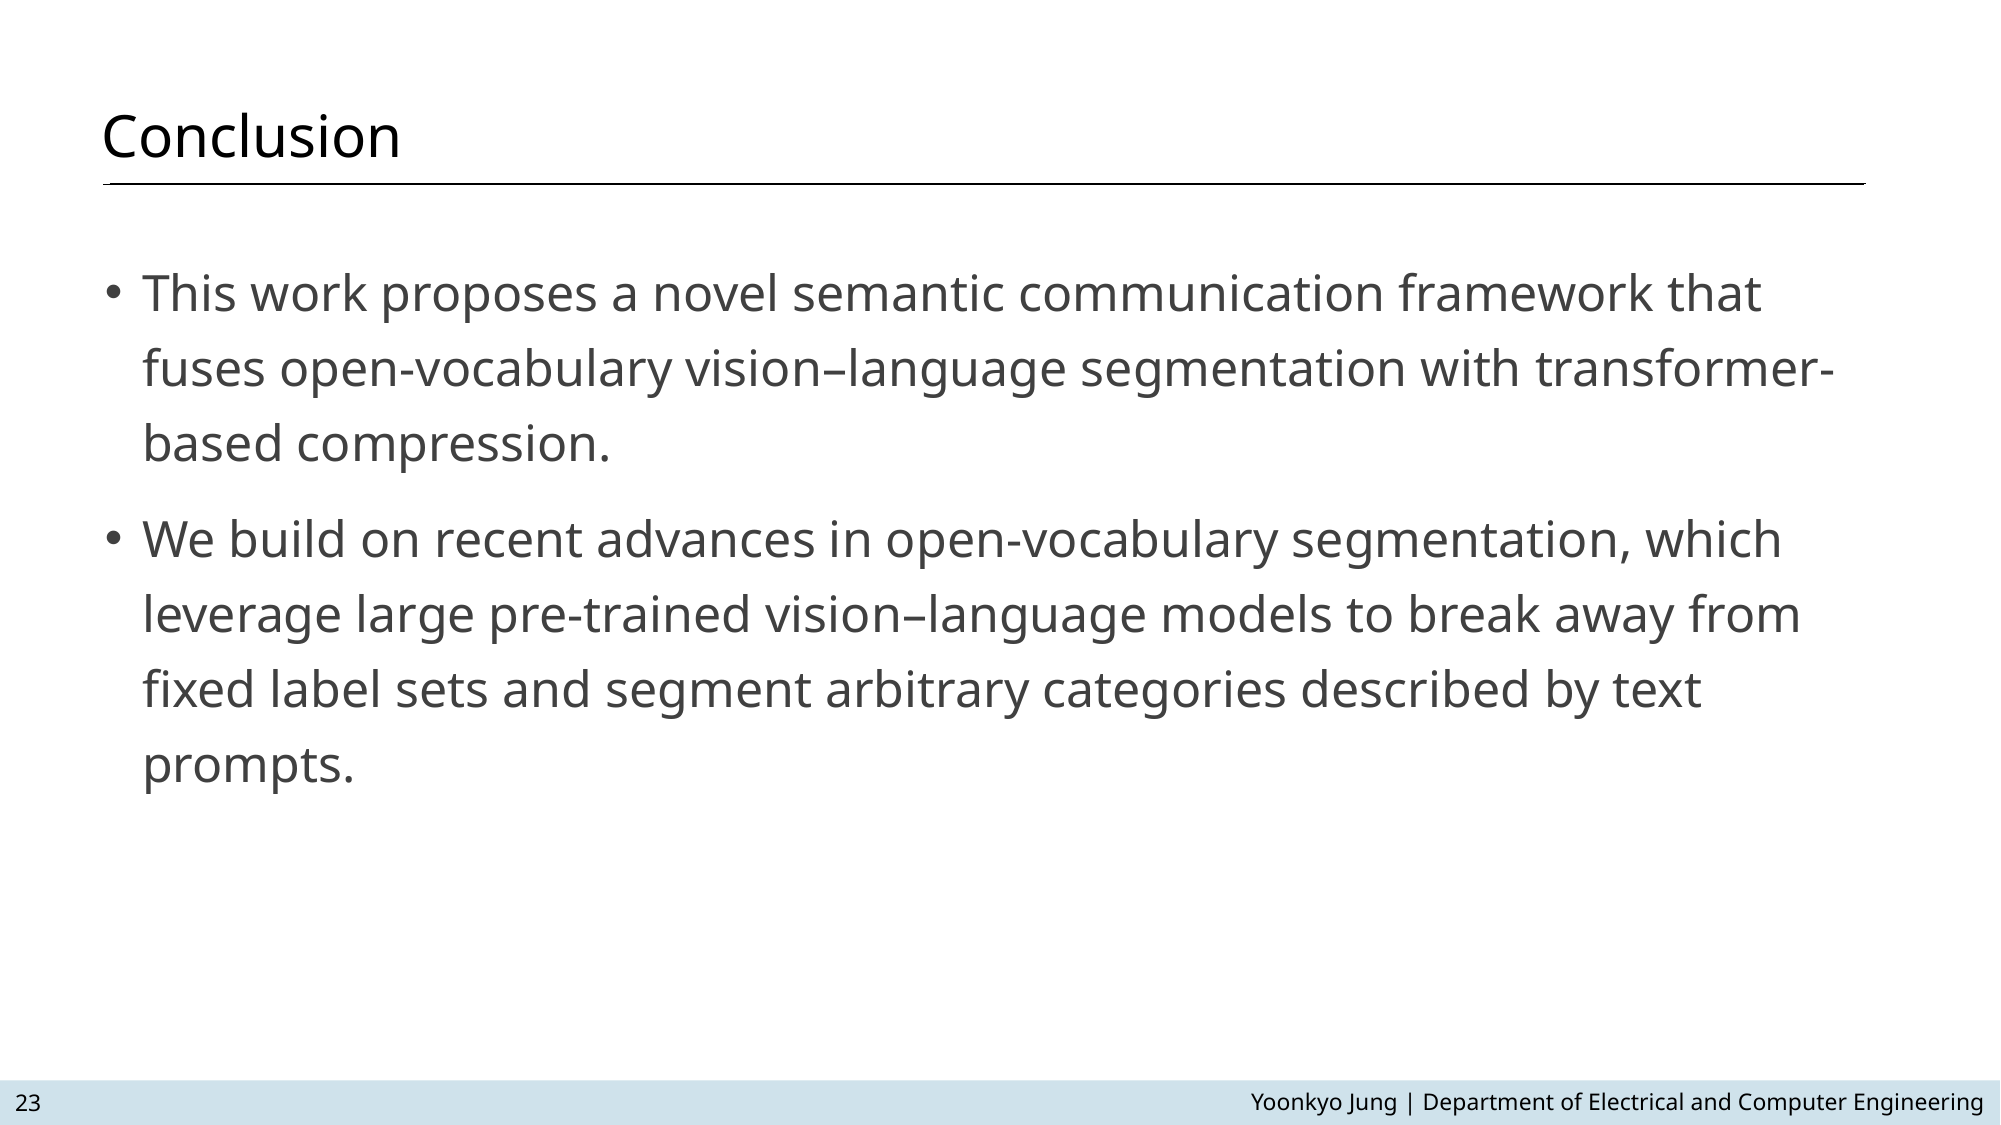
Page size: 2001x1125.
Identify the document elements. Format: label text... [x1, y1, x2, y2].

list This work proposes a novel semantic communication framework that fuses open-vocabulary vision–language segmentation with transformer-based compression. We build on recent advances in open-vocabulary segmentation, which leverage large pre-trained vision–language models to break away from fixed label sets and segment arbitrary categories described by text prompts. [89, 238, 1863, 1014]
slide_number 23 [0, 1086, 114, 1123]
list Conclusion [90, 107, 1862, 171]
